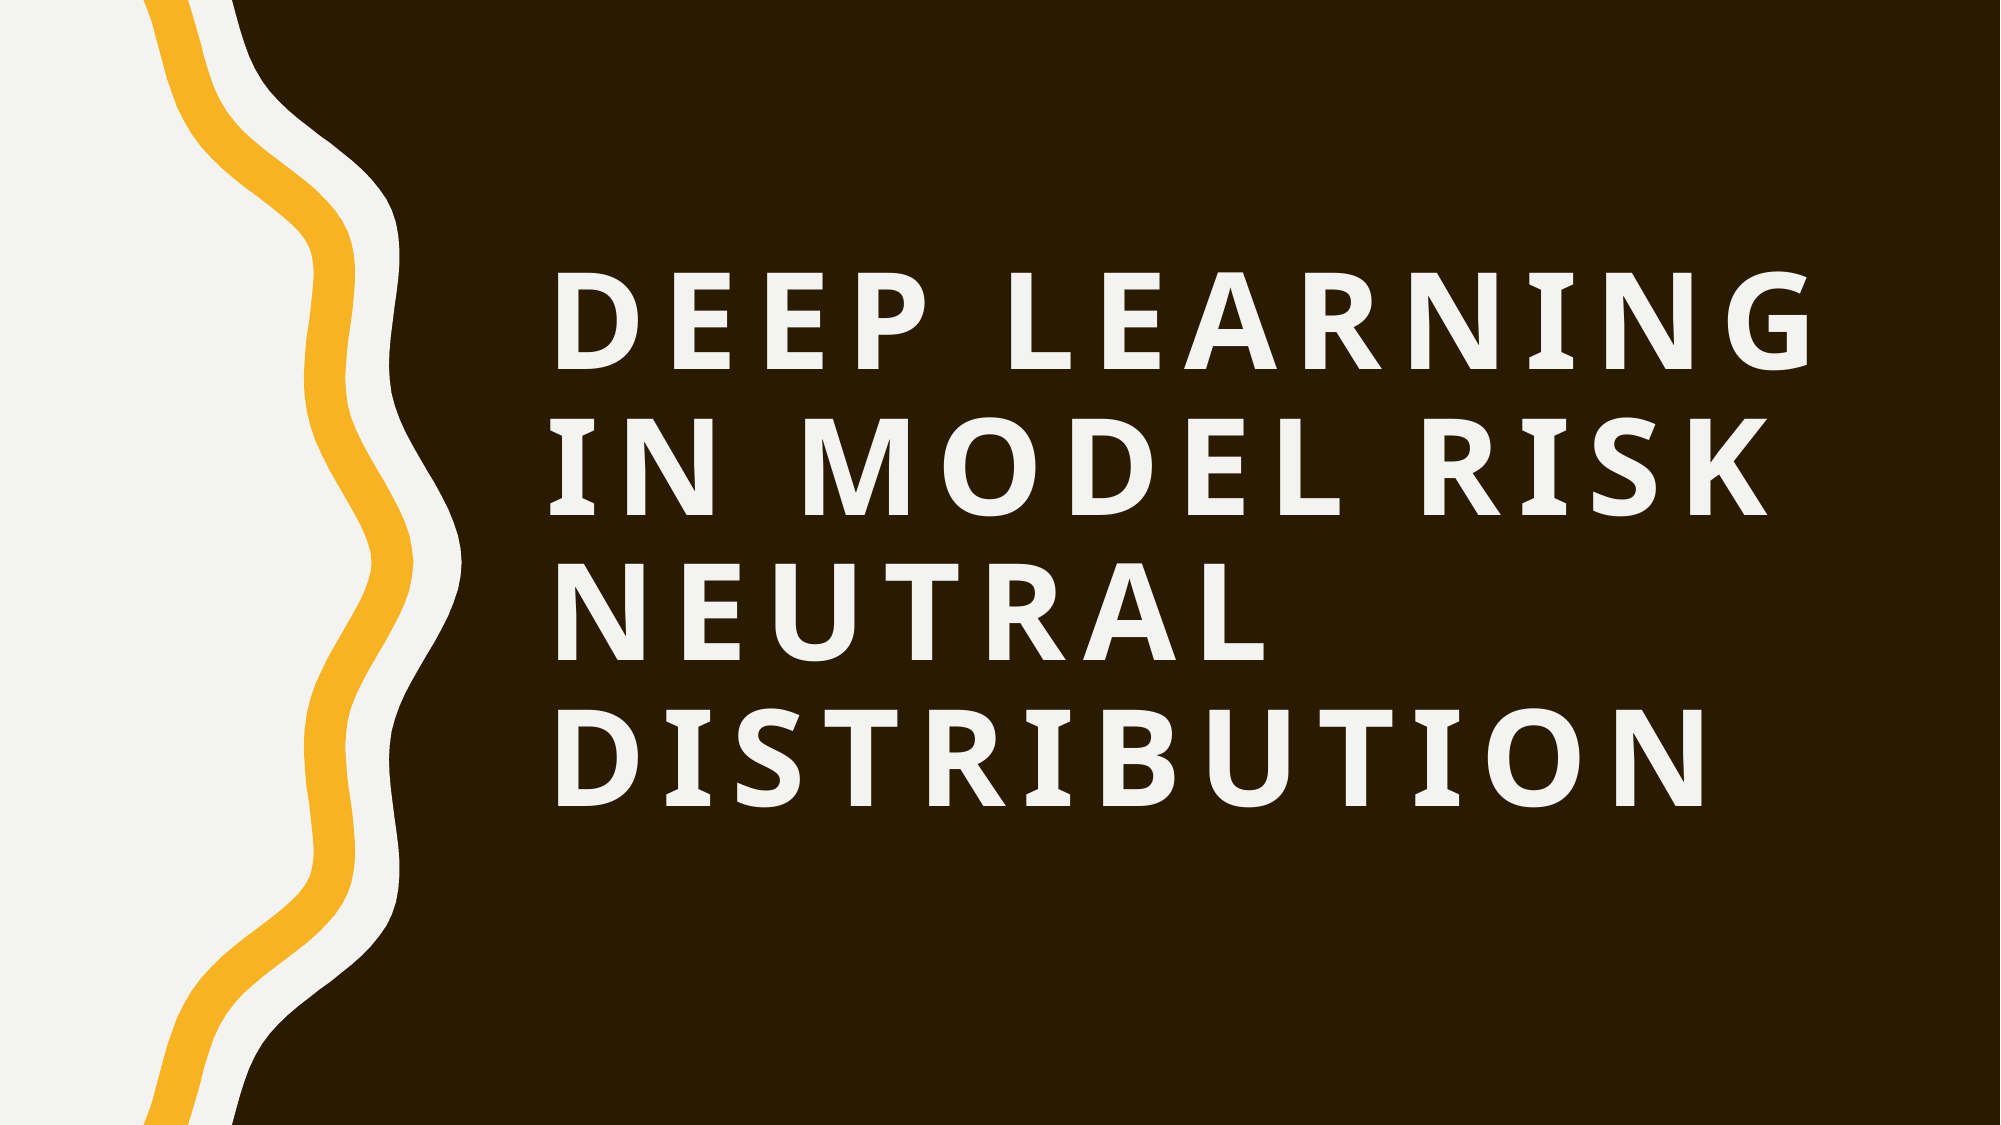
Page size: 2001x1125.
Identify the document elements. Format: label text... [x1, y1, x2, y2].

title Deep Learning in Model Risk Neutral Distribution [531, 176, 1875, 843]
